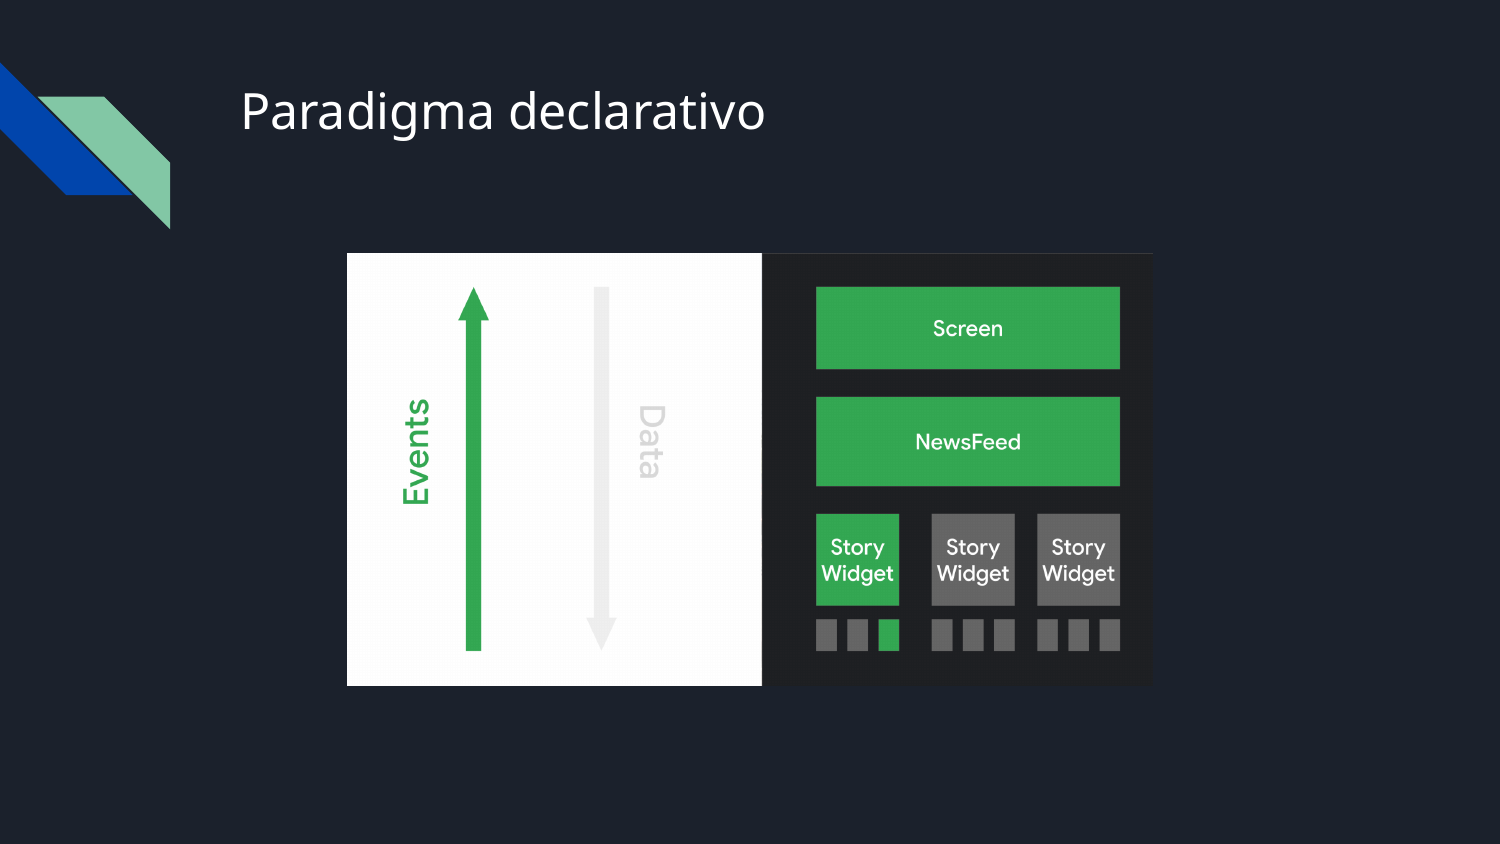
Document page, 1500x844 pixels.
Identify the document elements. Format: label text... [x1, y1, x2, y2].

picture [346, 253, 1154, 686]
title Paradigma declarativo [225, 64, 1275, 188]
